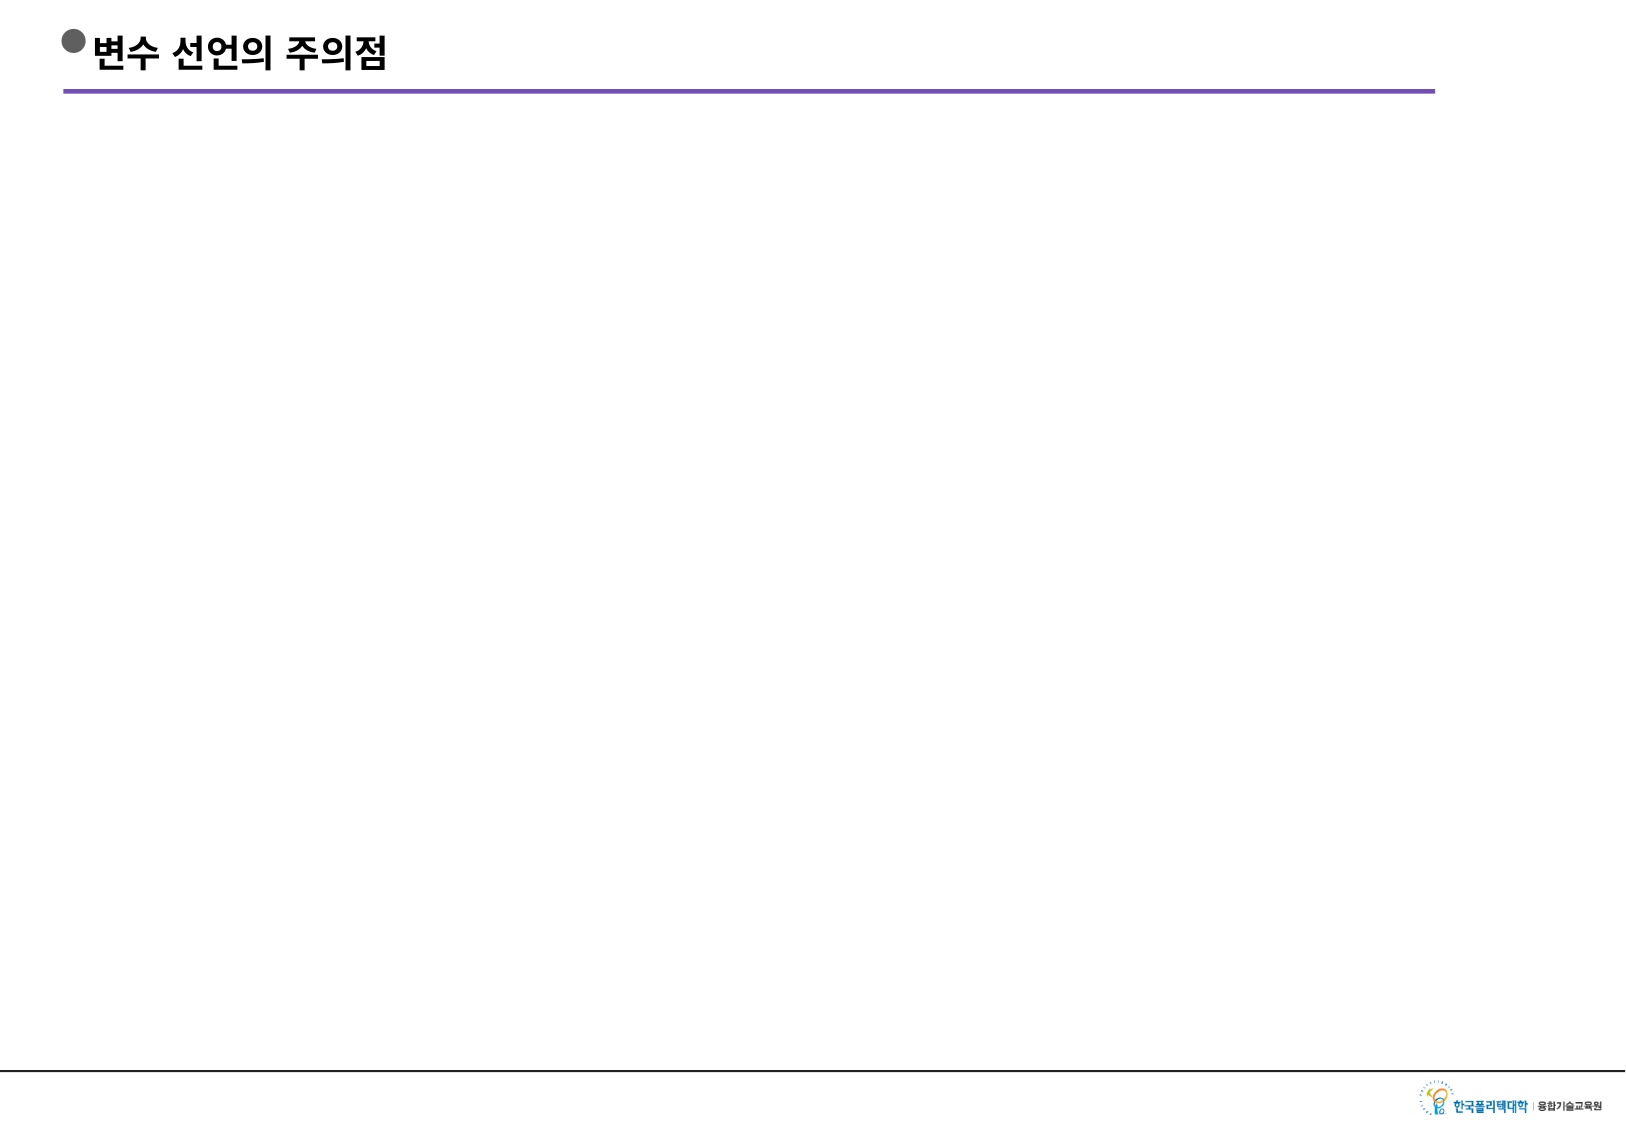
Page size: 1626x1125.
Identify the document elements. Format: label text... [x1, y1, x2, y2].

title 변수 선언의 주의점 [77, 0, 1625, 83]
picture [1415, 1076, 1604, 1118]
